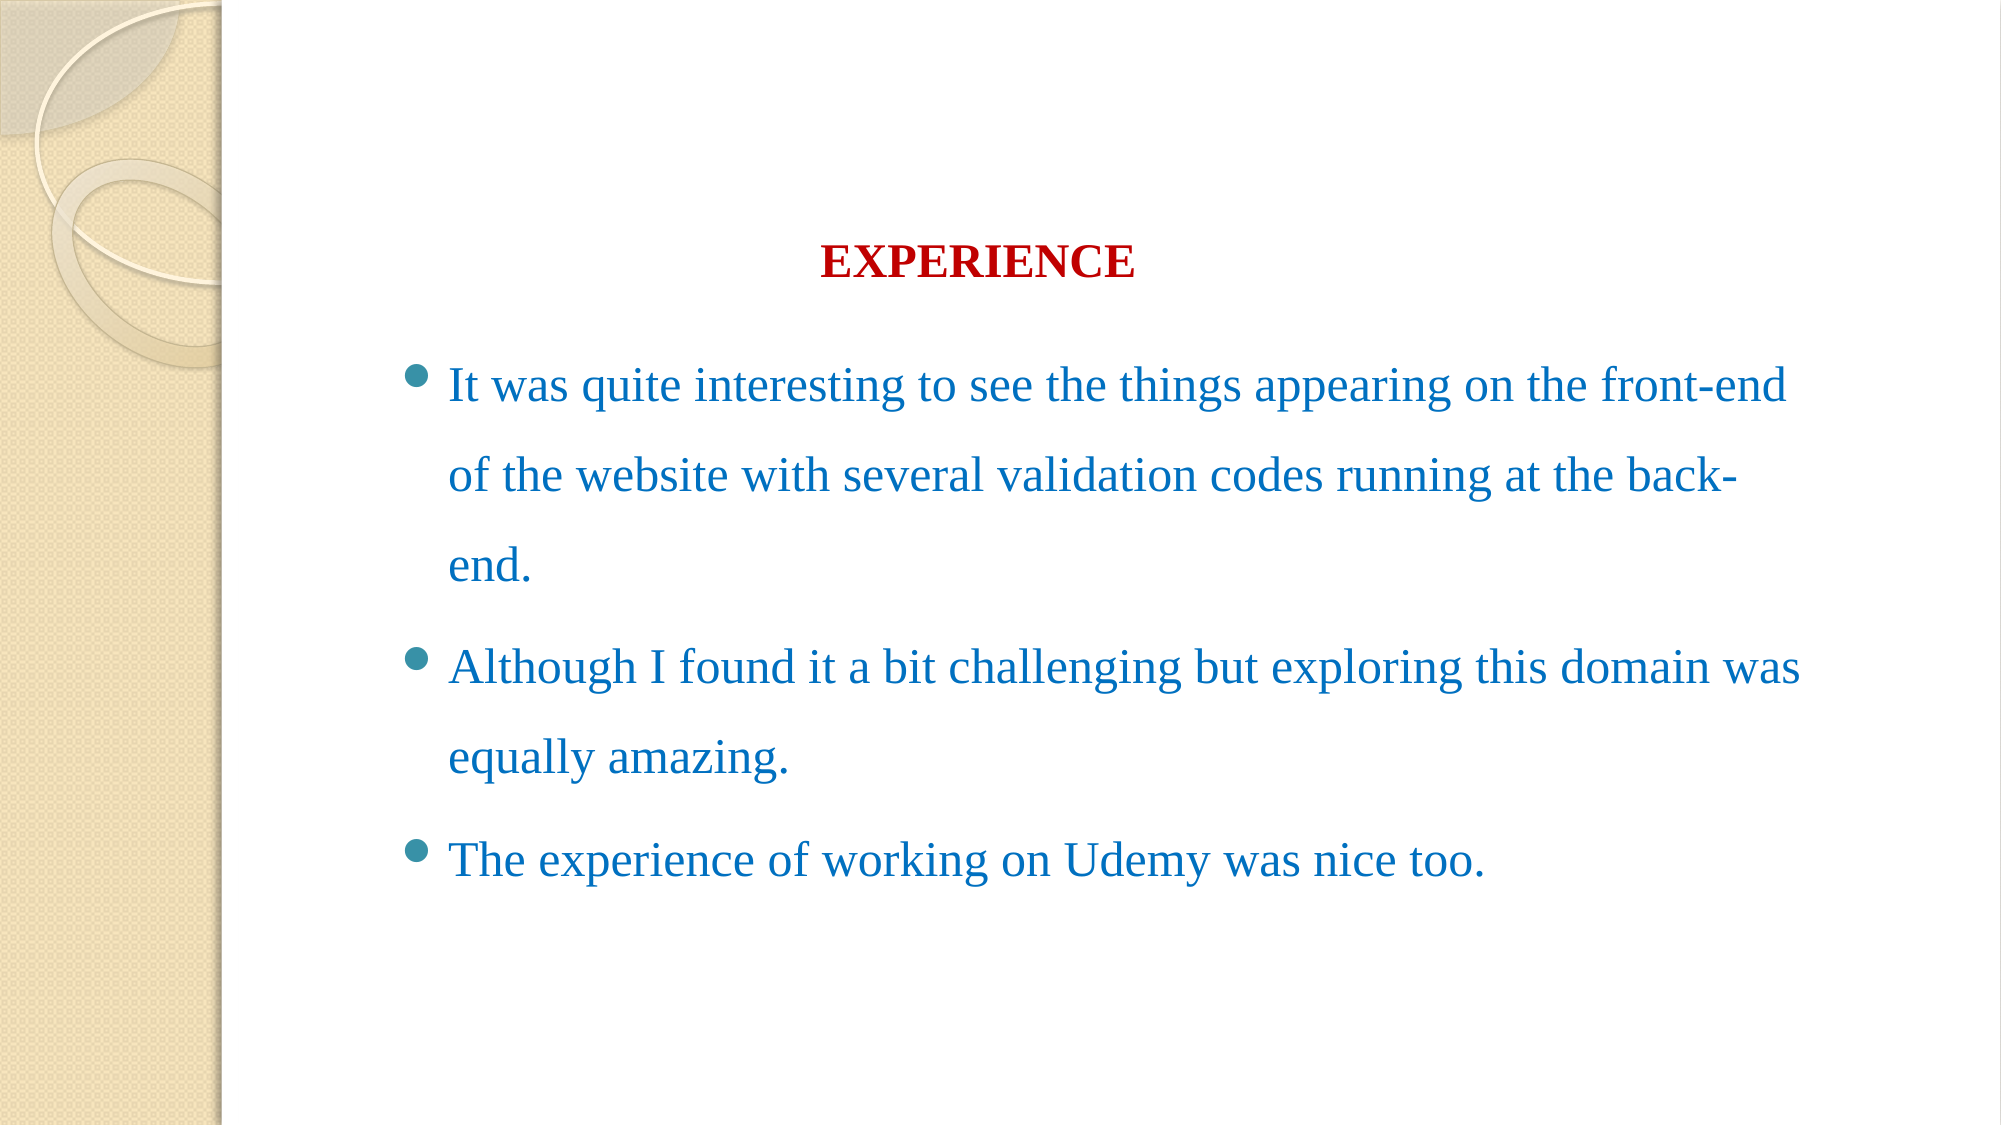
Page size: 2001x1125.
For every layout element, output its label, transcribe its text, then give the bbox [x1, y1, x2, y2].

list It was quite interesting to see the things appearing on the front-end of the website with several validation codes running at the back-end. Although I found it a bit challenging but exploring this domain was equally amazing. The experience of working on Udemy was nice too. [373, 313, 1836, 1069]
title EXPERIENCE [243, 192, 1641, 380]
